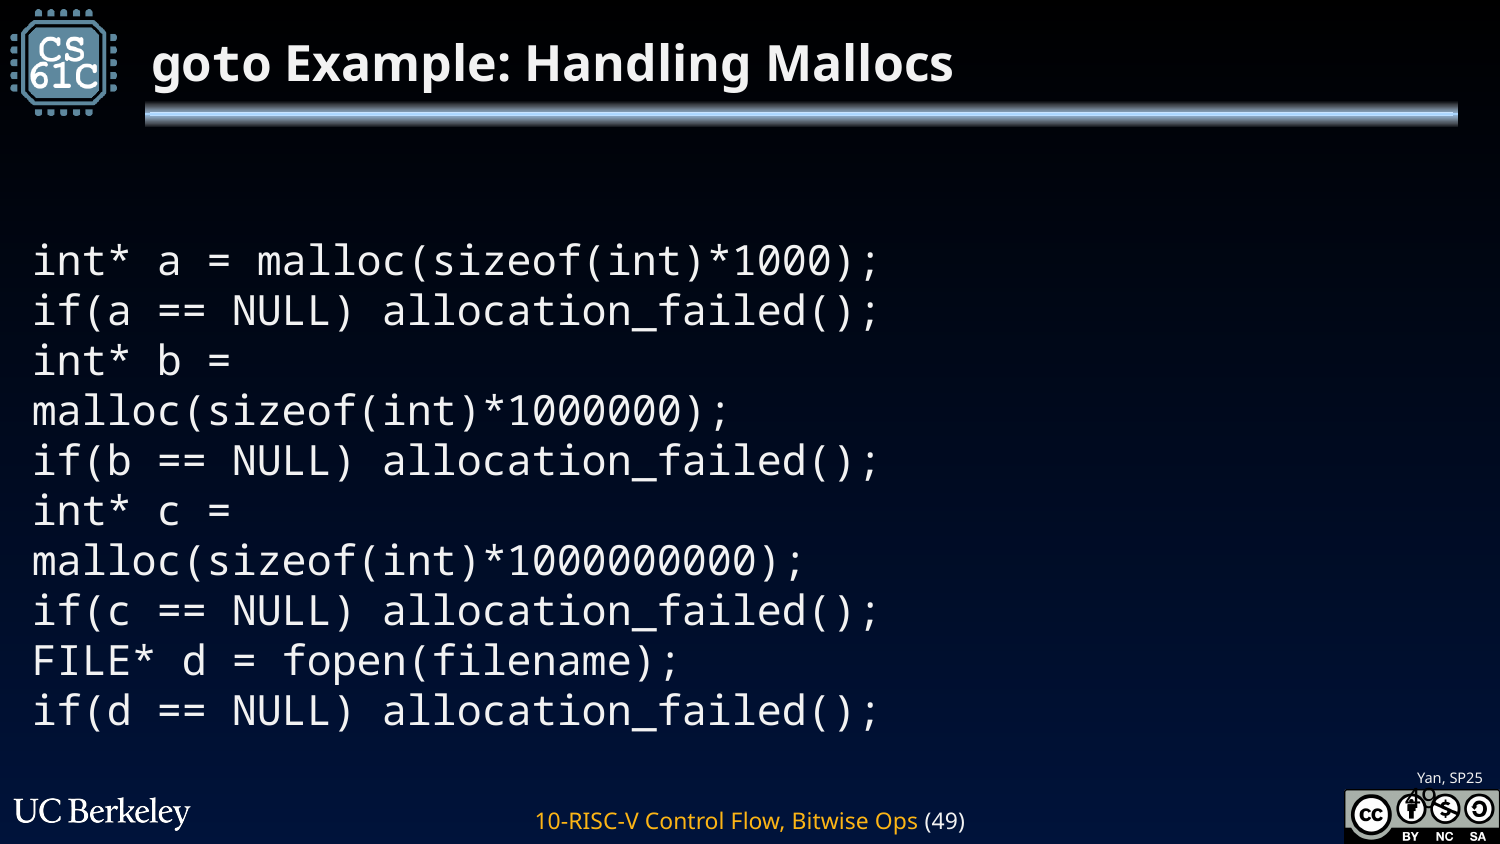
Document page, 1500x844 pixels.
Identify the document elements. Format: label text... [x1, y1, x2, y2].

picture [13, 797, 191, 831]
slide_number ‹#› [1389, 764, 1480, 830]
list int* a = malloc(sizeof(int)*1000); if(a == NULL) allocation_failed(); int* b = malloc(sizeof(int)*1000000); if(b == NULL) allocation_failed(); int* c = malloc(sizeof(int)*1000000000); if(c == NULL) allocation_failed(); FILE* d = fopen(filename); if(d == NULL) allocation_failed(); [16, 218, 969, 777]
picture [1344, 789, 1500, 844]
picture [10, 9, 117, 116]
title goto Example: Handling Mallocs [136, 16, 1449, 111]
